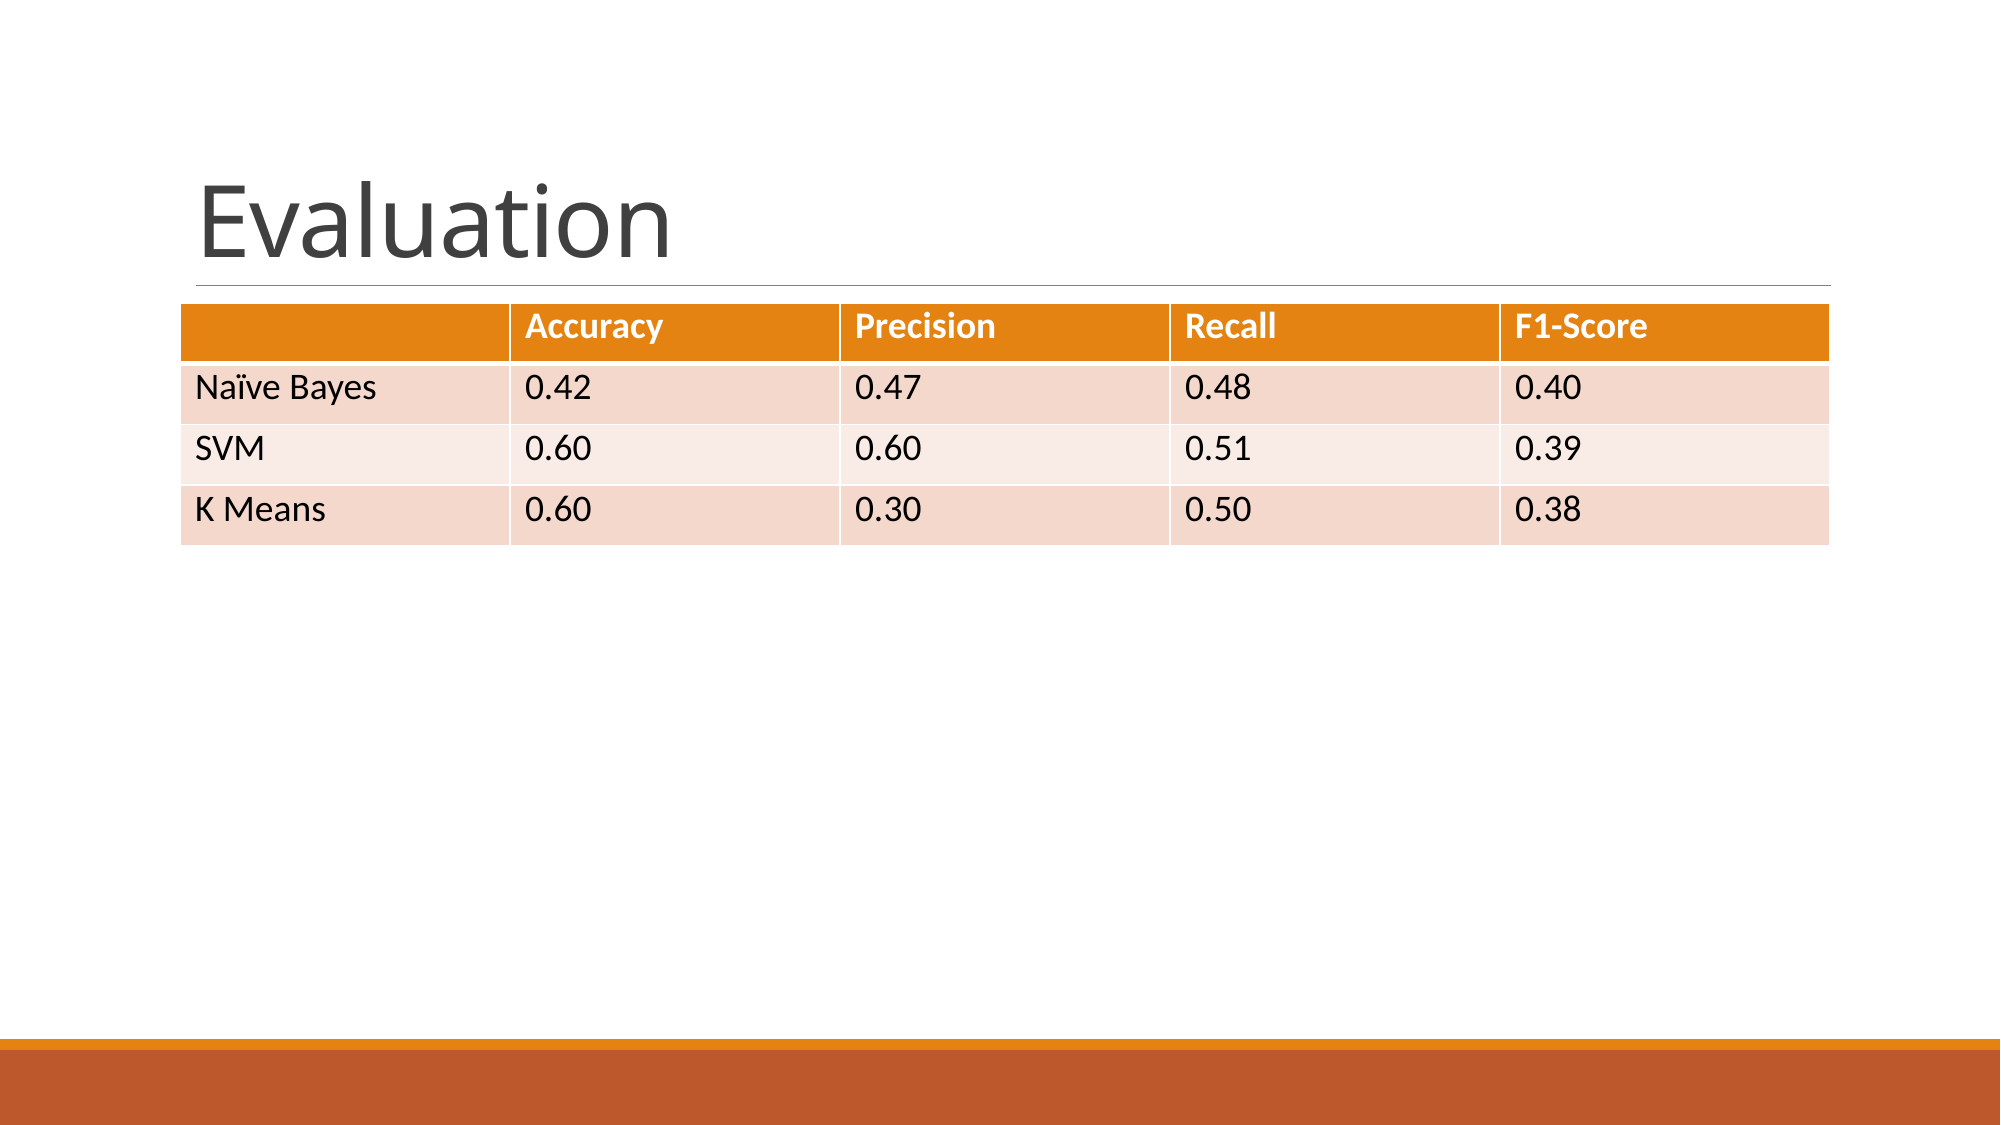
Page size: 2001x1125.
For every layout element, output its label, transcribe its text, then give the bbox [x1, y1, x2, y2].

table_header F1-Score [1501, 304, 1829, 361]
table_header Precision [841, 304, 1169, 361]
table_cell SVM [181, 425, 509, 484]
table_cell 0.60 [511, 425, 839, 484]
table_cell 0.50 [1171, 486, 1499, 545]
table_cell 0.48 [1171, 366, 1499, 424]
table_cell 0.39 [1501, 425, 1829, 484]
table_cell 0.40 [1501, 366, 1829, 424]
table_header Accuracy [511, 304, 839, 361]
table_cell 0.38 [1501, 486, 1829, 545]
title Evaluation [180, 47, 1830, 285]
table_header [181, 304, 509, 361]
table_cell Naïve Bayes [181, 366, 509, 424]
table_cell K Means [181, 486, 509, 545]
table_header Recall [1171, 304, 1499, 361]
table_cell 0.60 [841, 425, 1169, 484]
table_cell 0.47 [841, 366, 1169, 424]
table_cell 0.42 [511, 366, 839, 424]
table_cell 0.60 [511, 486, 839, 545]
table_cell 0.51 [1171, 425, 1499, 484]
table_cell 0.30 [841, 486, 1169, 545]
